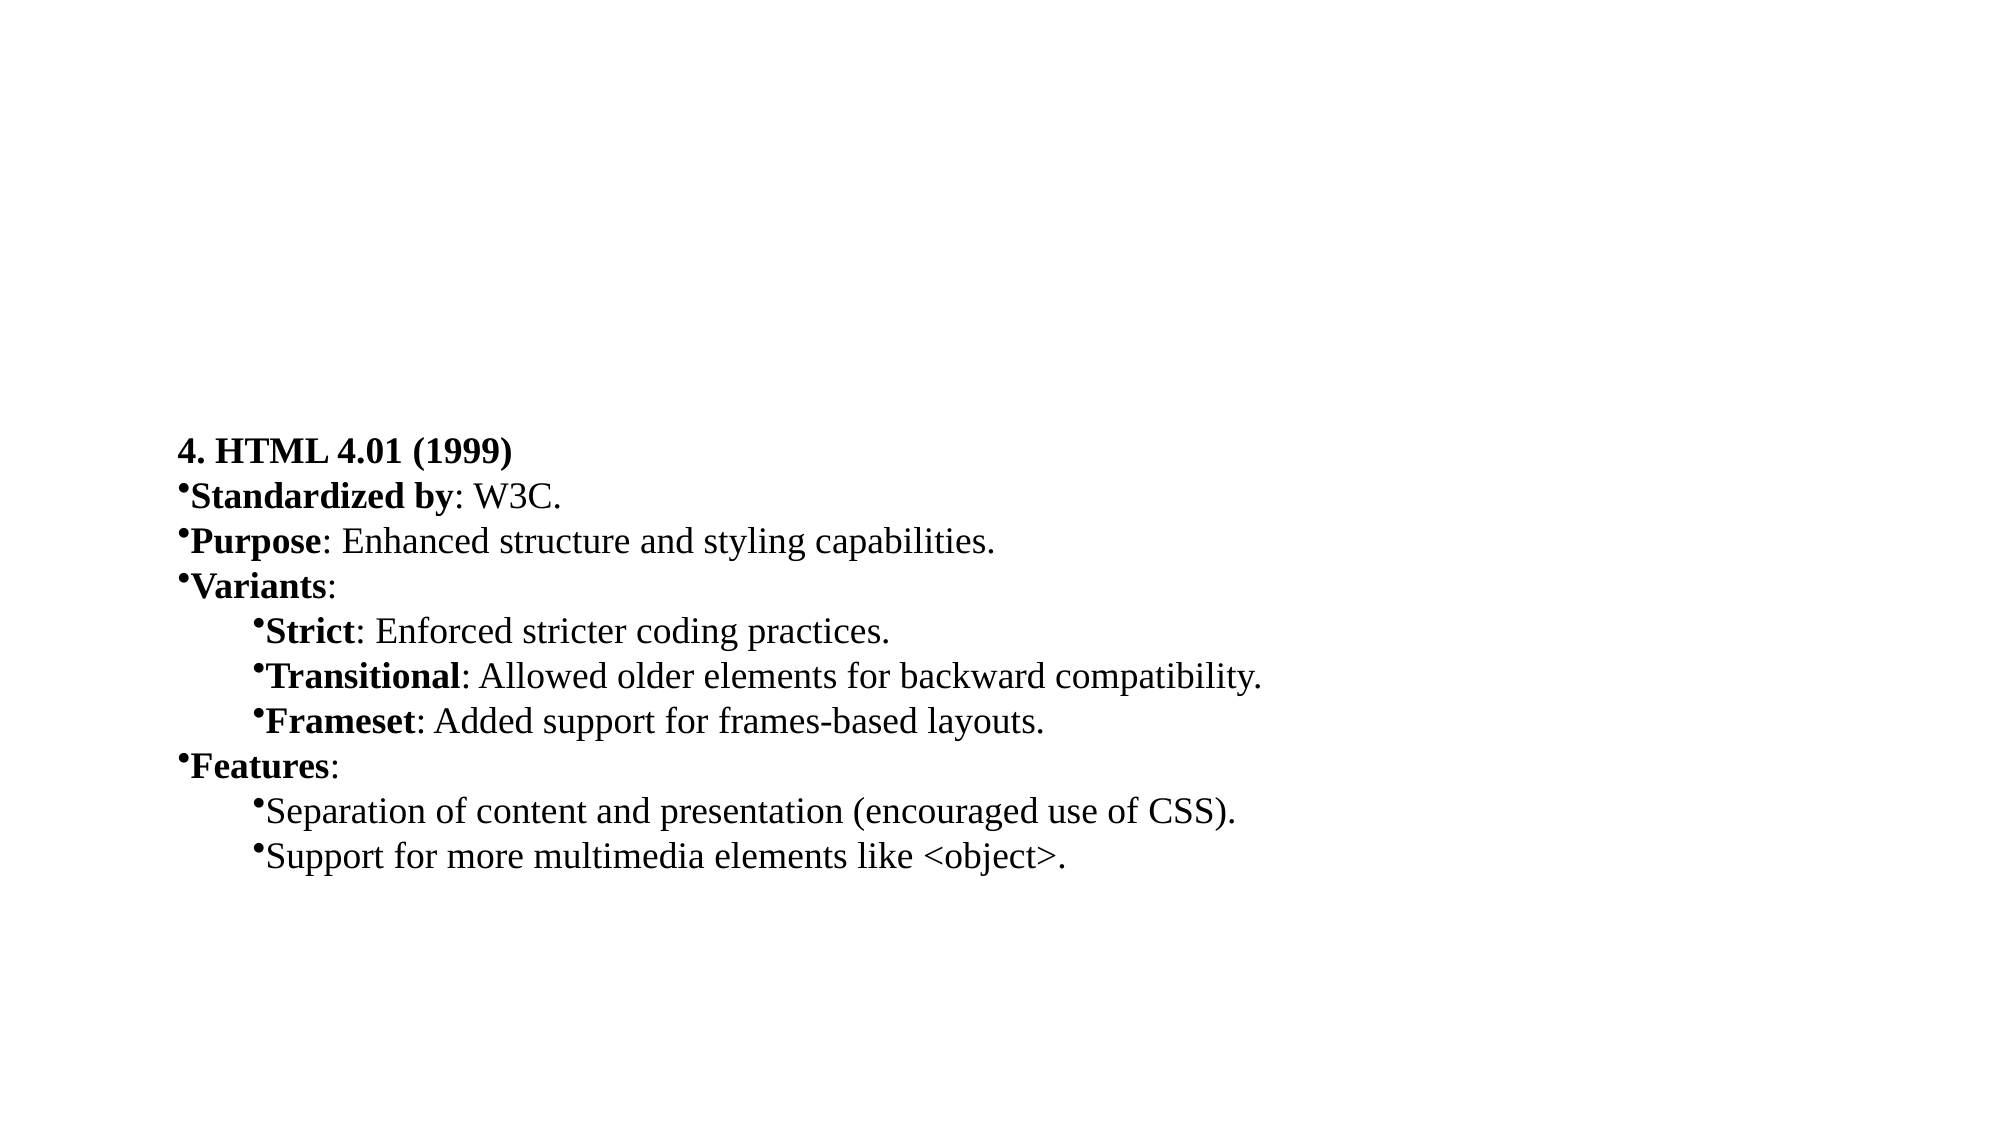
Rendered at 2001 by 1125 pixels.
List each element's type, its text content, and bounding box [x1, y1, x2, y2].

list 4. HTML 4.01 (1999) Standardized by: W3C. Purpose: Enhanced structure and styling capabilities. Variants: Strict: Enforced stricter coding practices. Transitional: Allowed older elements for backward compatibility. Frameset: Added support for frames-based layouts. Features: Separation of content and presentation (encouraged use of CSS). Support for more multimedia elements like <object>. [162, 346, 1688, 1000]
